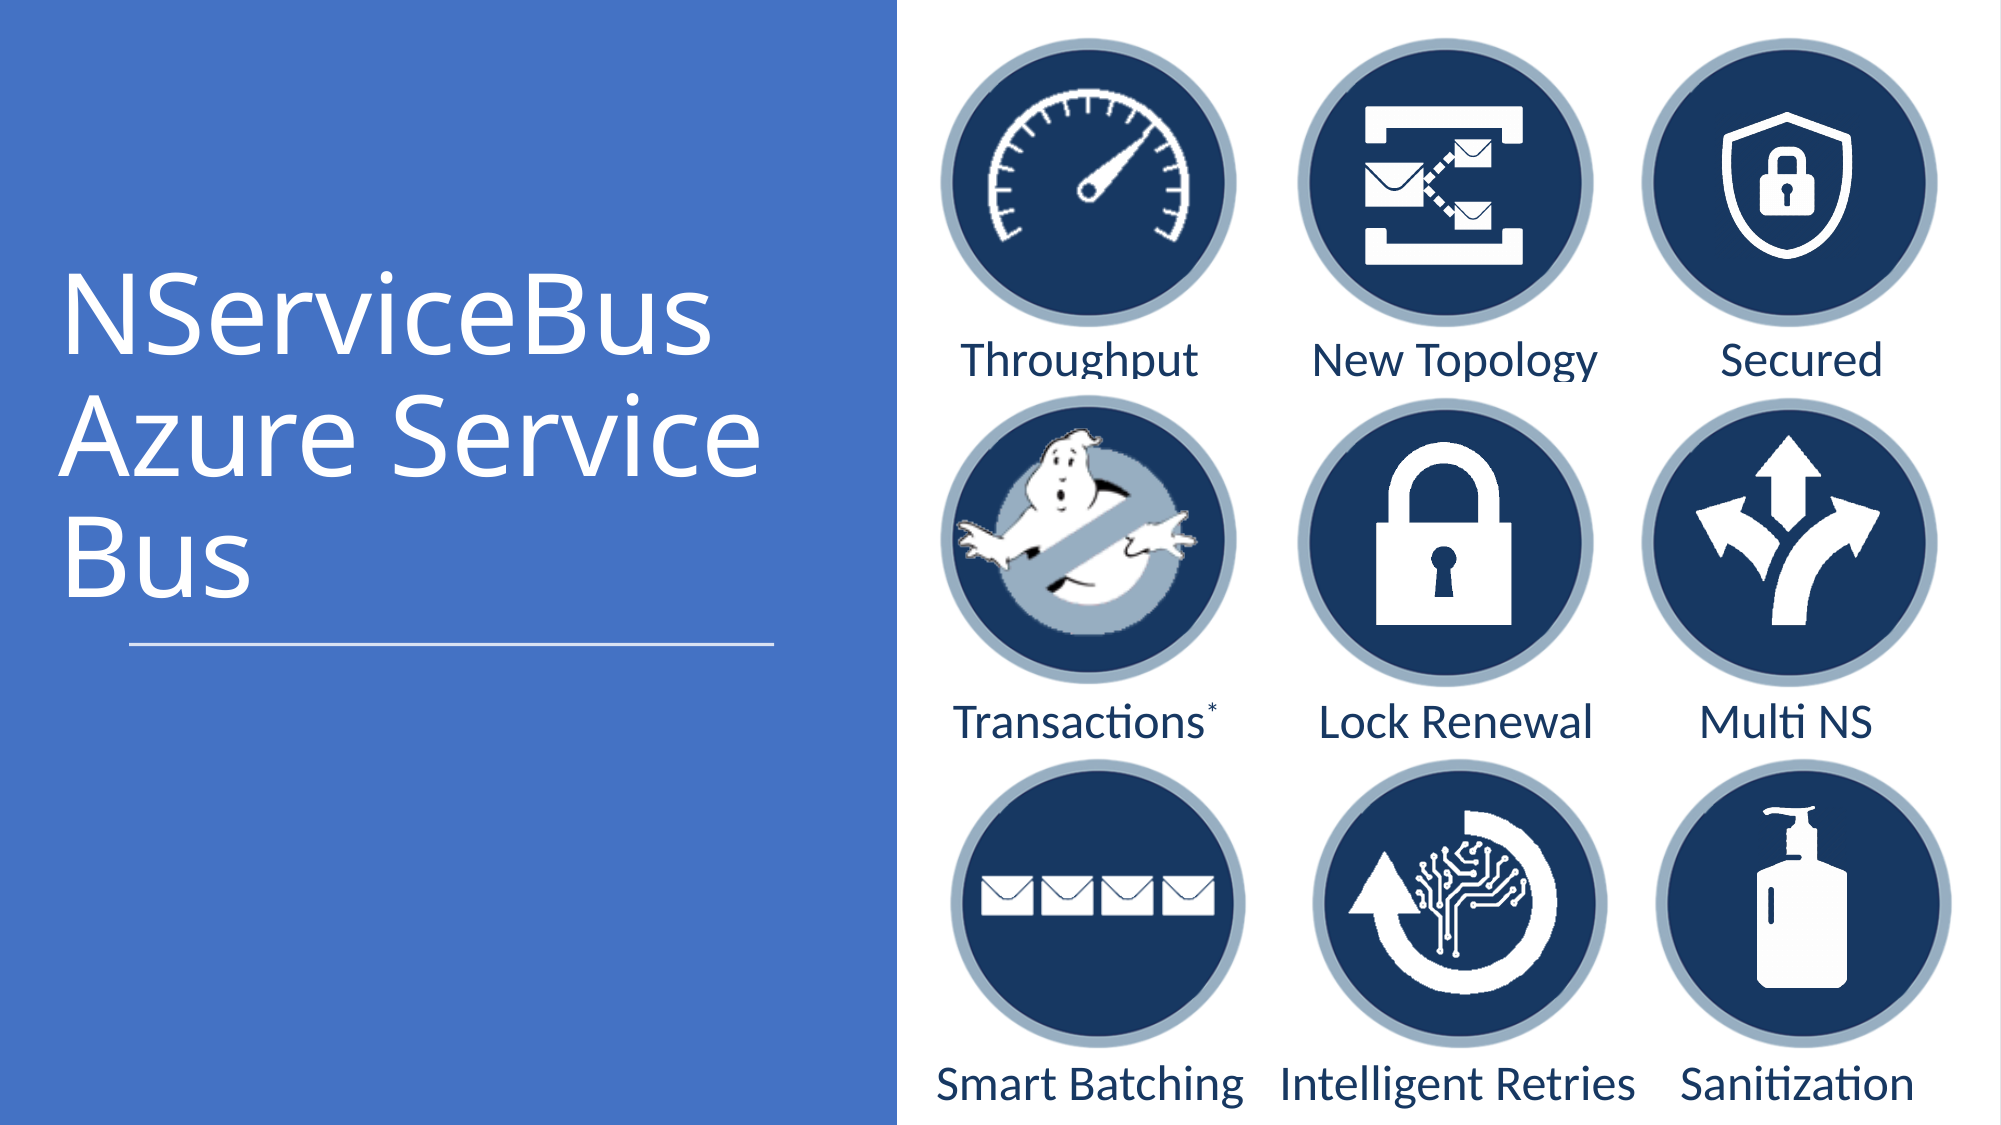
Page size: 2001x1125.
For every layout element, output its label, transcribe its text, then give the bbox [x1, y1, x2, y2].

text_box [924, 22, 1249, 379]
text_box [1625, 22, 1964, 395]
text_box [898, 0, 2000, 1125]
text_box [921, 743, 1264, 1119]
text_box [1281, 22, 1620, 395]
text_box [1639, 743, 1964, 1119]
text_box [1281, 382, 1613, 743]
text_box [1625, 395, 1950, 743]
text_box NServiceBus Azure Service Bus [43, 131, 892, 630]
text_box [924, 379, 1249, 743]
text_box [0, 0, 898, 1125]
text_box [1264, 743, 1639, 1119]
